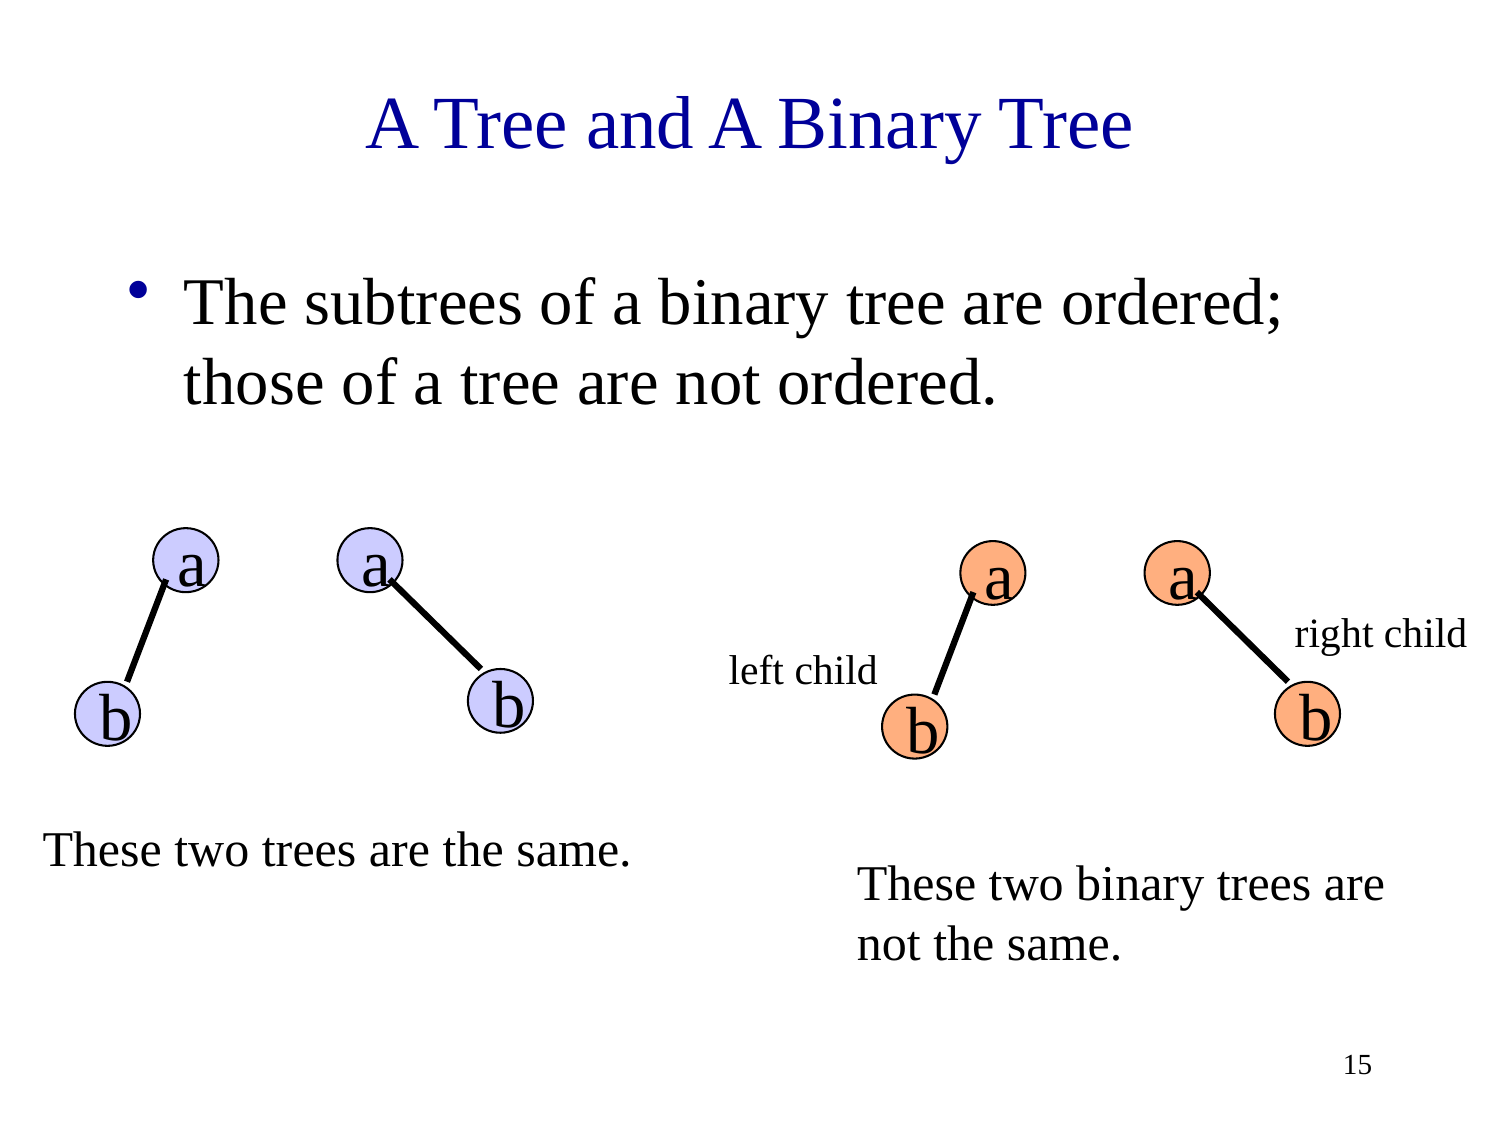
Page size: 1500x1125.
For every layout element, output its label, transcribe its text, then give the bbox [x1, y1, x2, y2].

text_box These two trees are the same. [27, 808, 648, 884]
text_box left child [713, 635, 894, 701]
text_box right child [1279, 598, 1483, 663]
text_box b [74, 681, 141, 746]
slide_number 15 [1074, 1025, 1388, 1100]
text_box a [960, 541, 1026, 605]
text_box b [882, 694, 948, 759]
text_box b [1274, 681, 1341, 746]
text_box These two binary trees are not the same. [842, 842, 1448, 978]
text_box b [467, 668, 533, 733]
list The subtrees of a binary tree are ordered; those of a tree are not ordered. [112, 249, 1388, 450]
title A Tree and A Binary Tree [0, 24, 1500, 213]
text_box a [153, 528, 219, 593]
text_box a [1144, 541, 1210, 605]
text_box a [337, 528, 403, 593]
